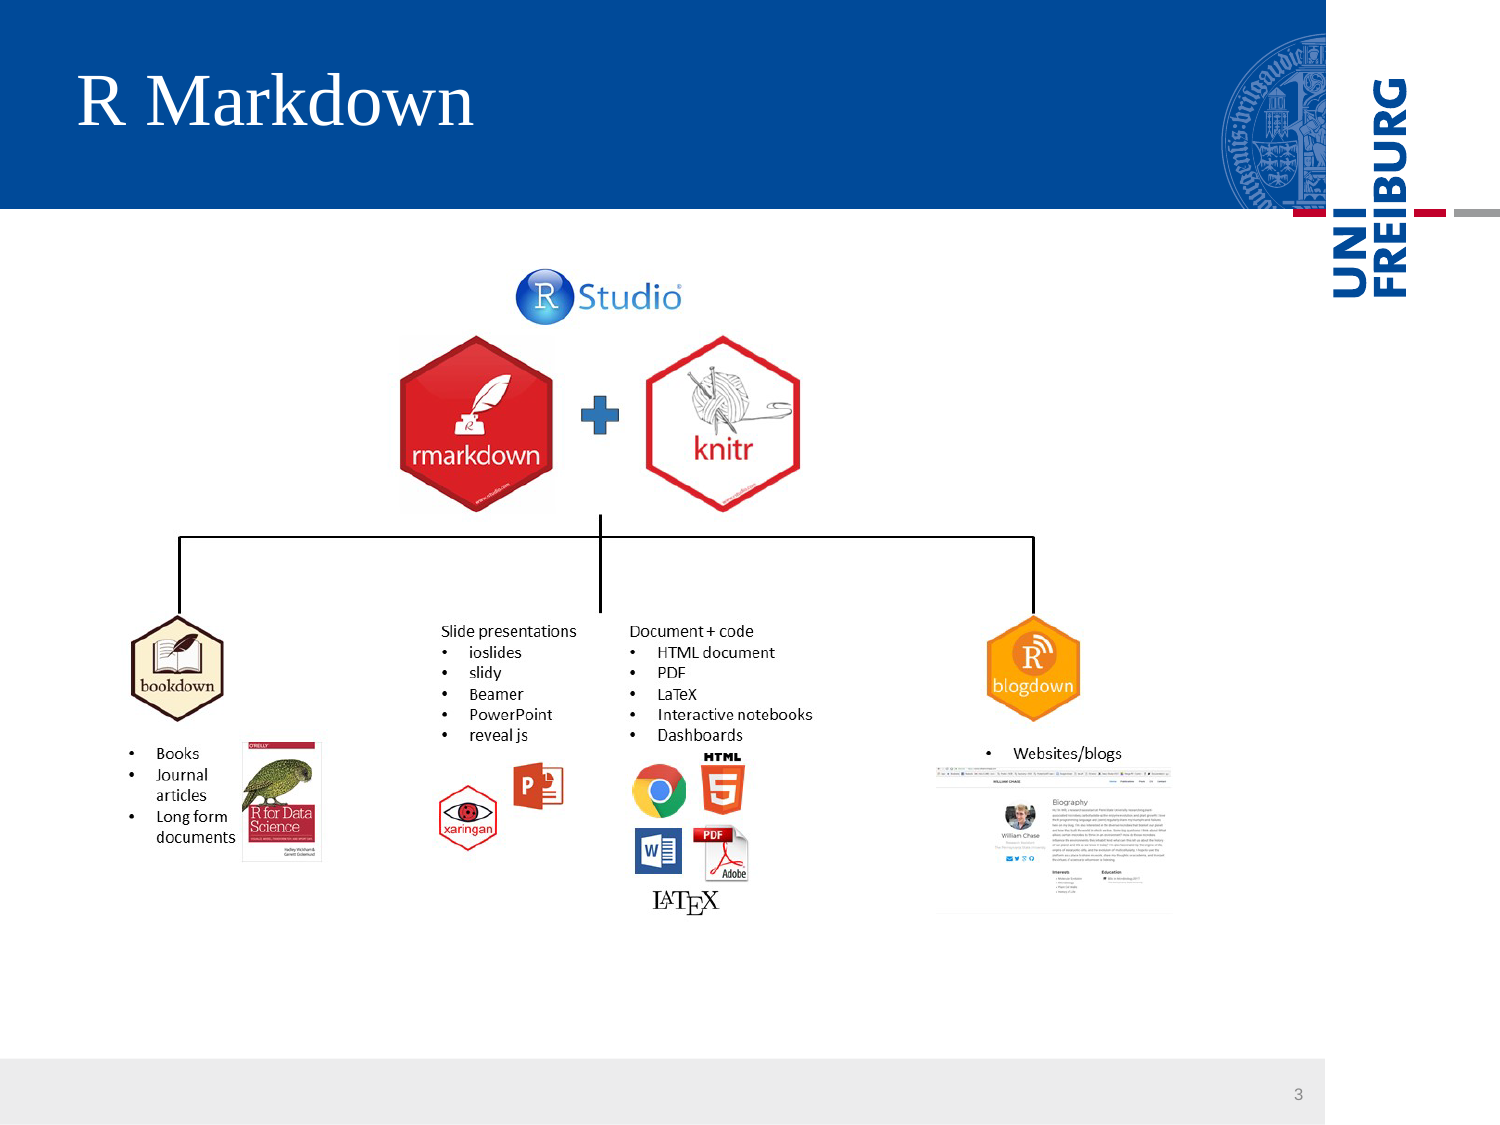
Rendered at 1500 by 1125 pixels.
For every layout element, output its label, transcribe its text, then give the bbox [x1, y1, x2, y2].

picture [97, 255, 1214, 956]
title R Markdown [76, 50, 1235, 169]
slide_number 3 [1234, 1074, 1304, 1114]
